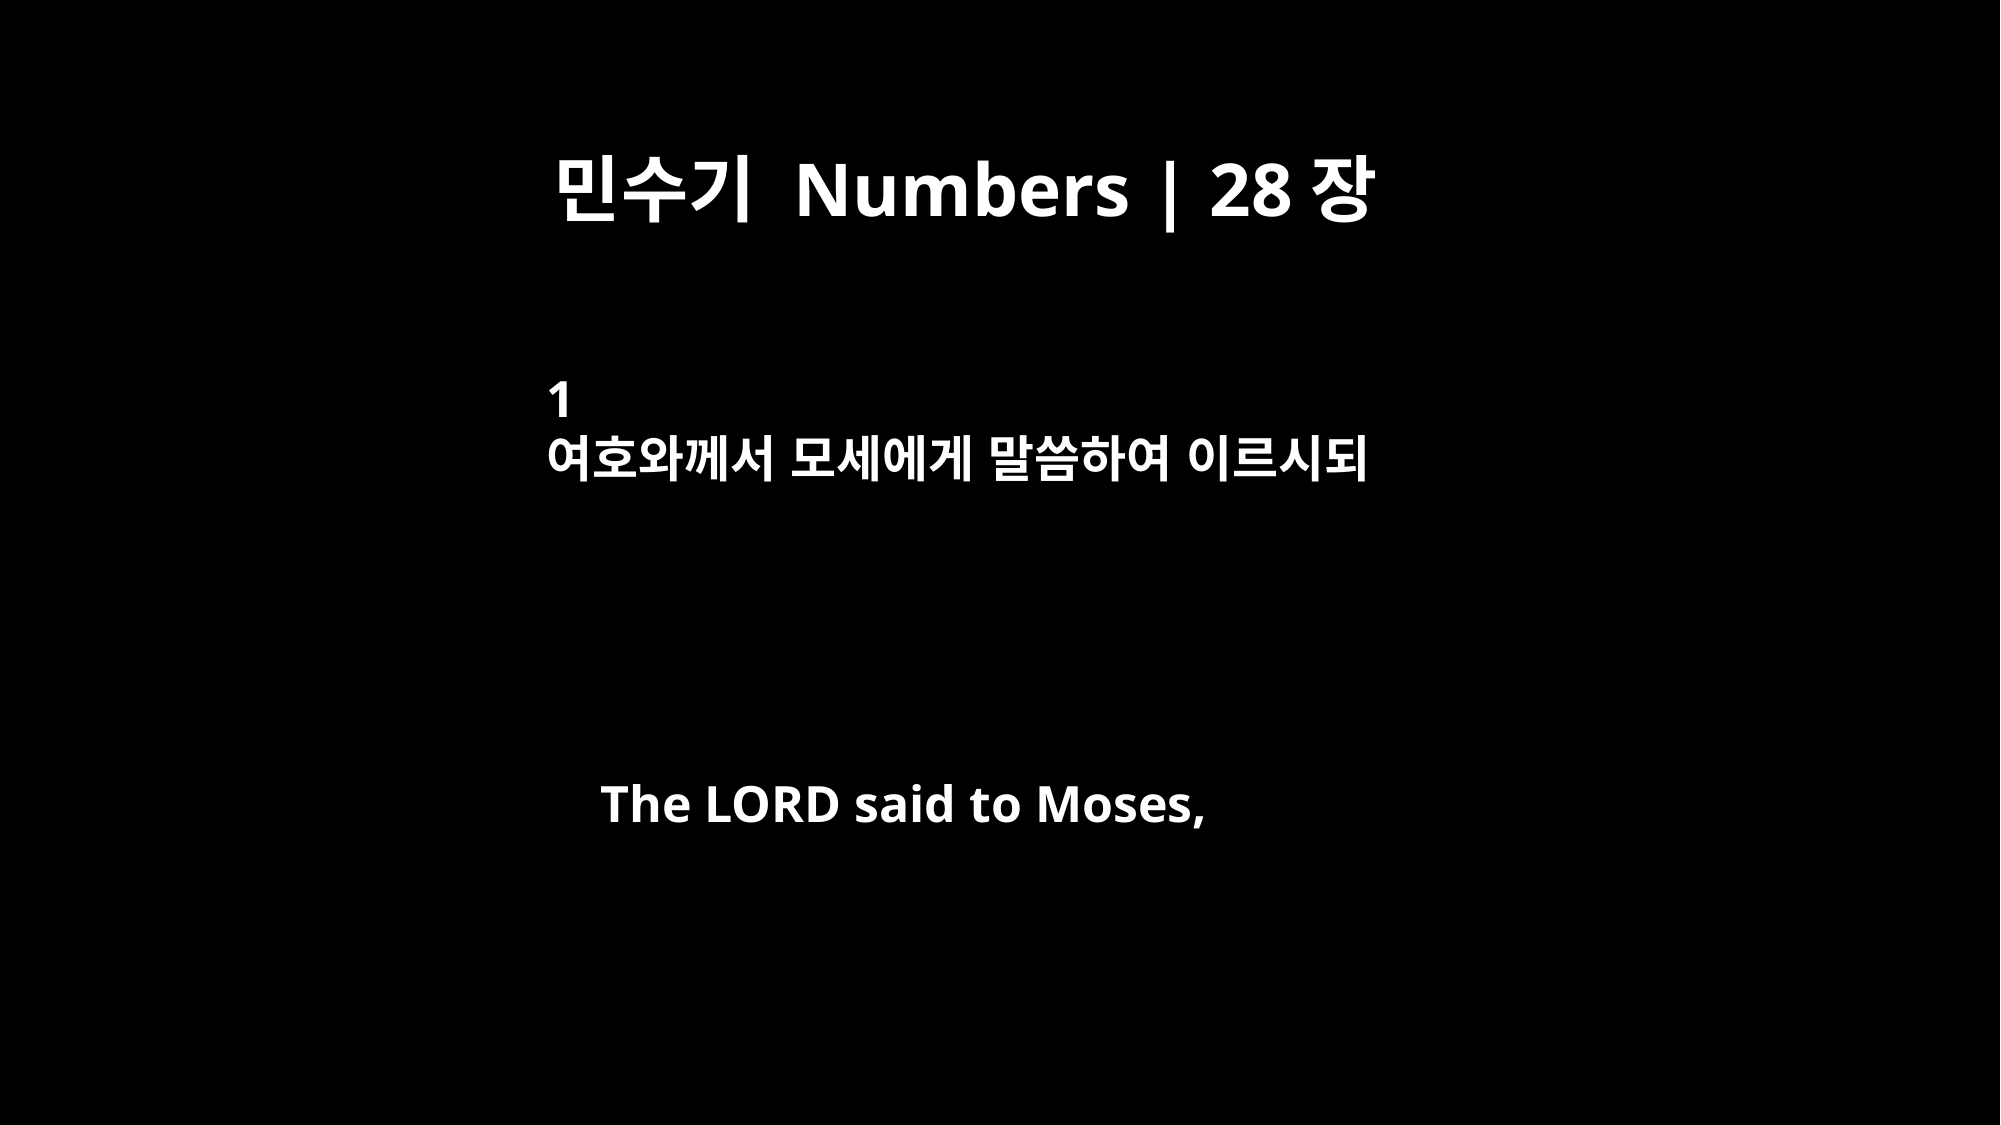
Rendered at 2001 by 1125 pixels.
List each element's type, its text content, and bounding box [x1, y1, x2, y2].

text_box 1 여호와께서 모세에게 말씀하여 이르시되 [531, 359, 1386, 495]
text_box 민수기 Numbers | 28장 [538, 136, 1393, 239]
text_box The LORD said to Moses, [585, 764, 1222, 840]
